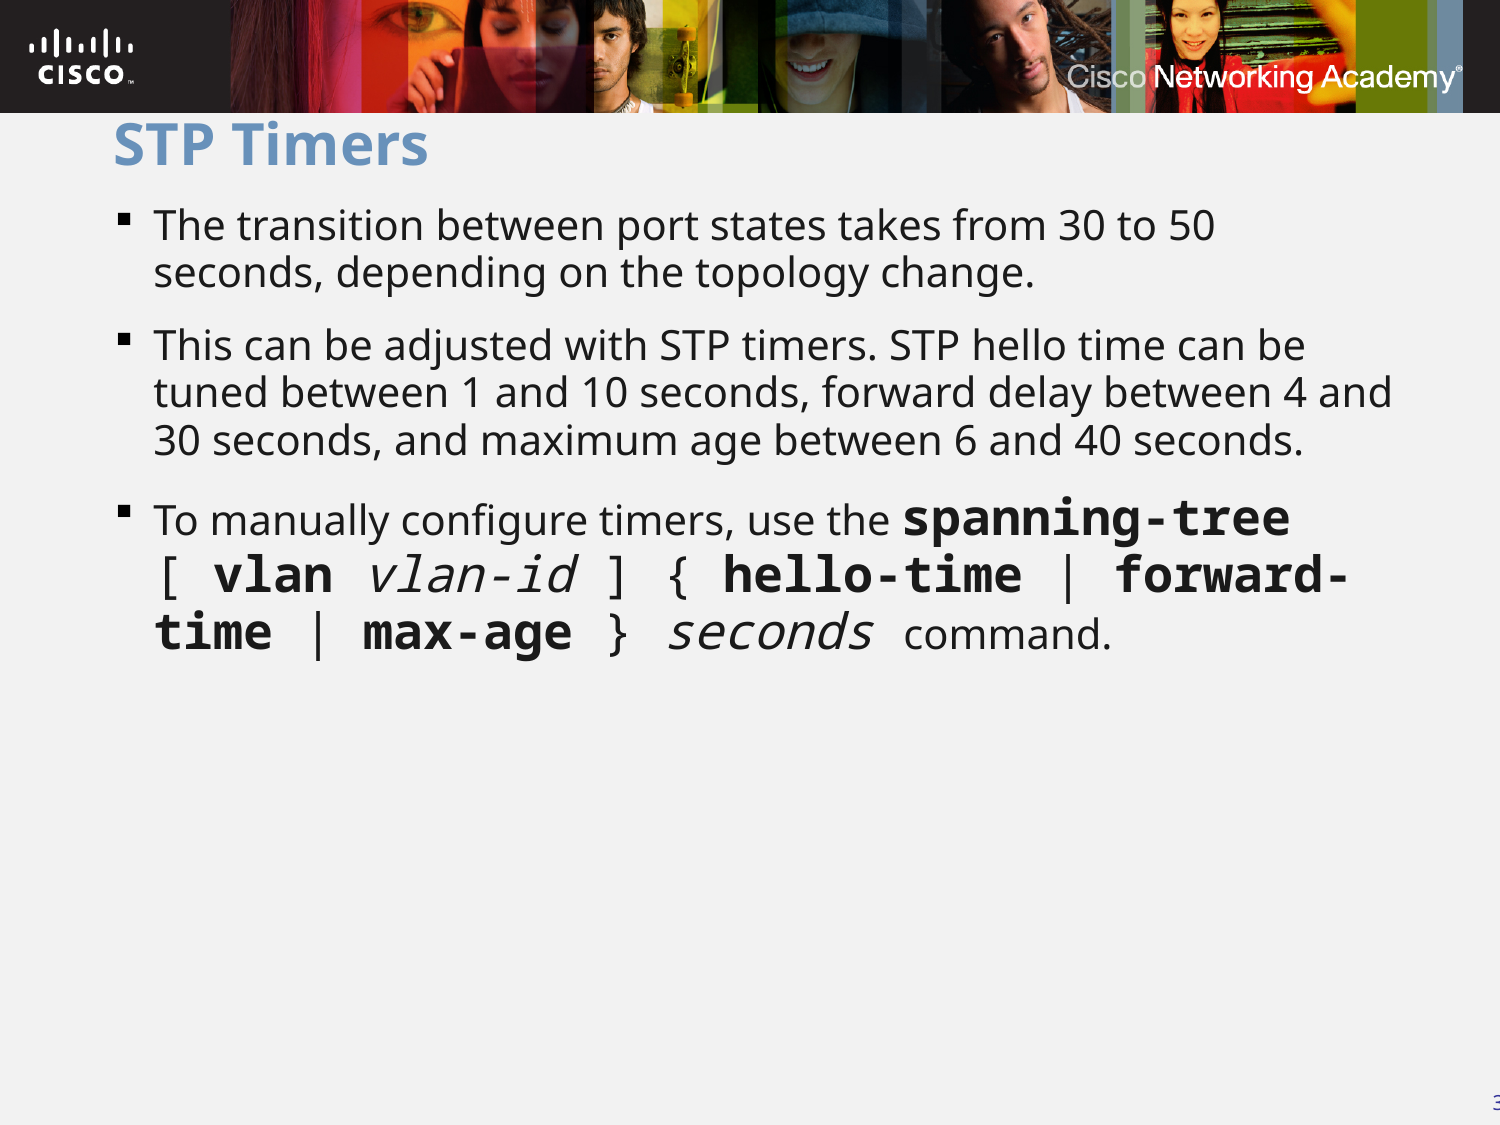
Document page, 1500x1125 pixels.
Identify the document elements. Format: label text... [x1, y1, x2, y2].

list The transition between port states takes from 30 to 50 seconds, depending on the topology change. This can be adjusted with STP timers. STP hello time can be tuned between 1 and 10 seconds, forward delay between 4 and 30 seconds, and maximum age between 6 and 40 seconds. To manually configure timers, use the spanning-tree [ vlan vlan-id ] { hello-time | forward-time | max-age } seconds command. [107, 196, 1411, 1125]
picture [0, 0, 107, 113]
title STP Timers [107, 0, 1444, 185]
picture [1444, 0, 1500, 113]
